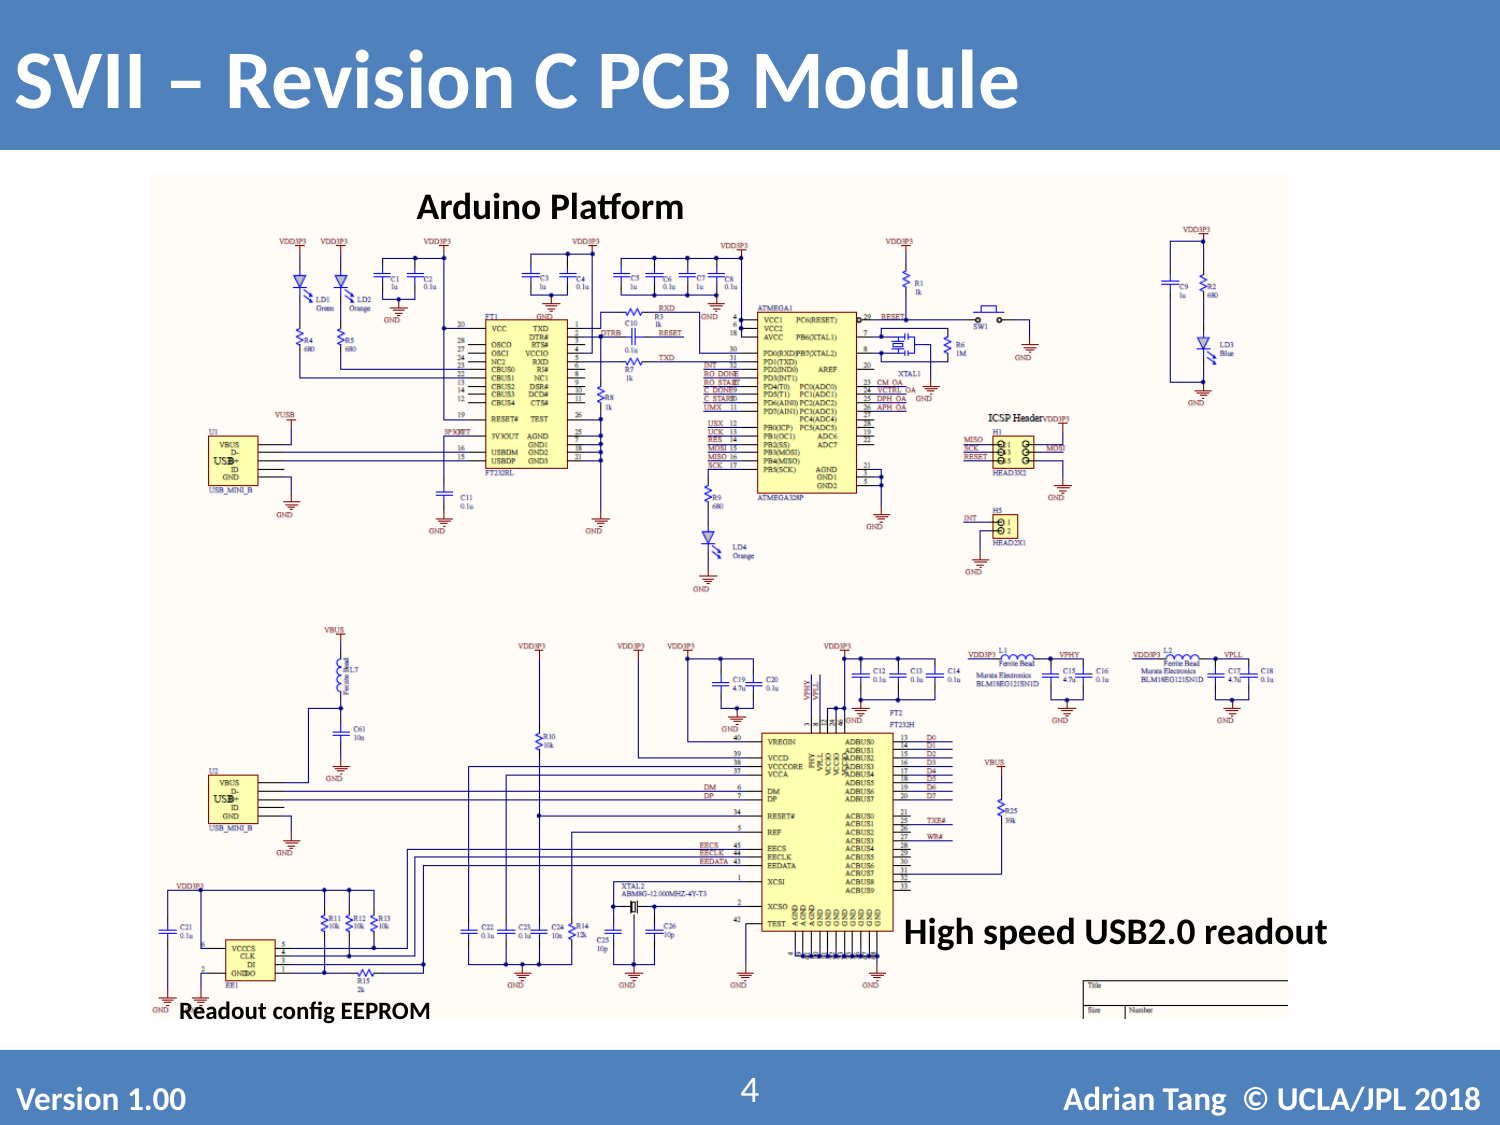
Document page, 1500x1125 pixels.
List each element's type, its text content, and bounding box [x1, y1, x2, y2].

picture [149, 174, 1288, 1019]
text_box Version 1.00 [1, 1069, 202, 1125]
text_box Readout config EEPROM [164, 1027, 447, 1033]
text_box SVII – Revision C PCB Module [0, 0, 1500, 152]
text_box Adrian Tang © UCLA/JPL 2018 [1048, 1069, 1497, 1125]
text_box 4 [0, 1048, 1500, 1125]
text_box High speed USB2.0 readout [1291, 899, 1344, 960]
